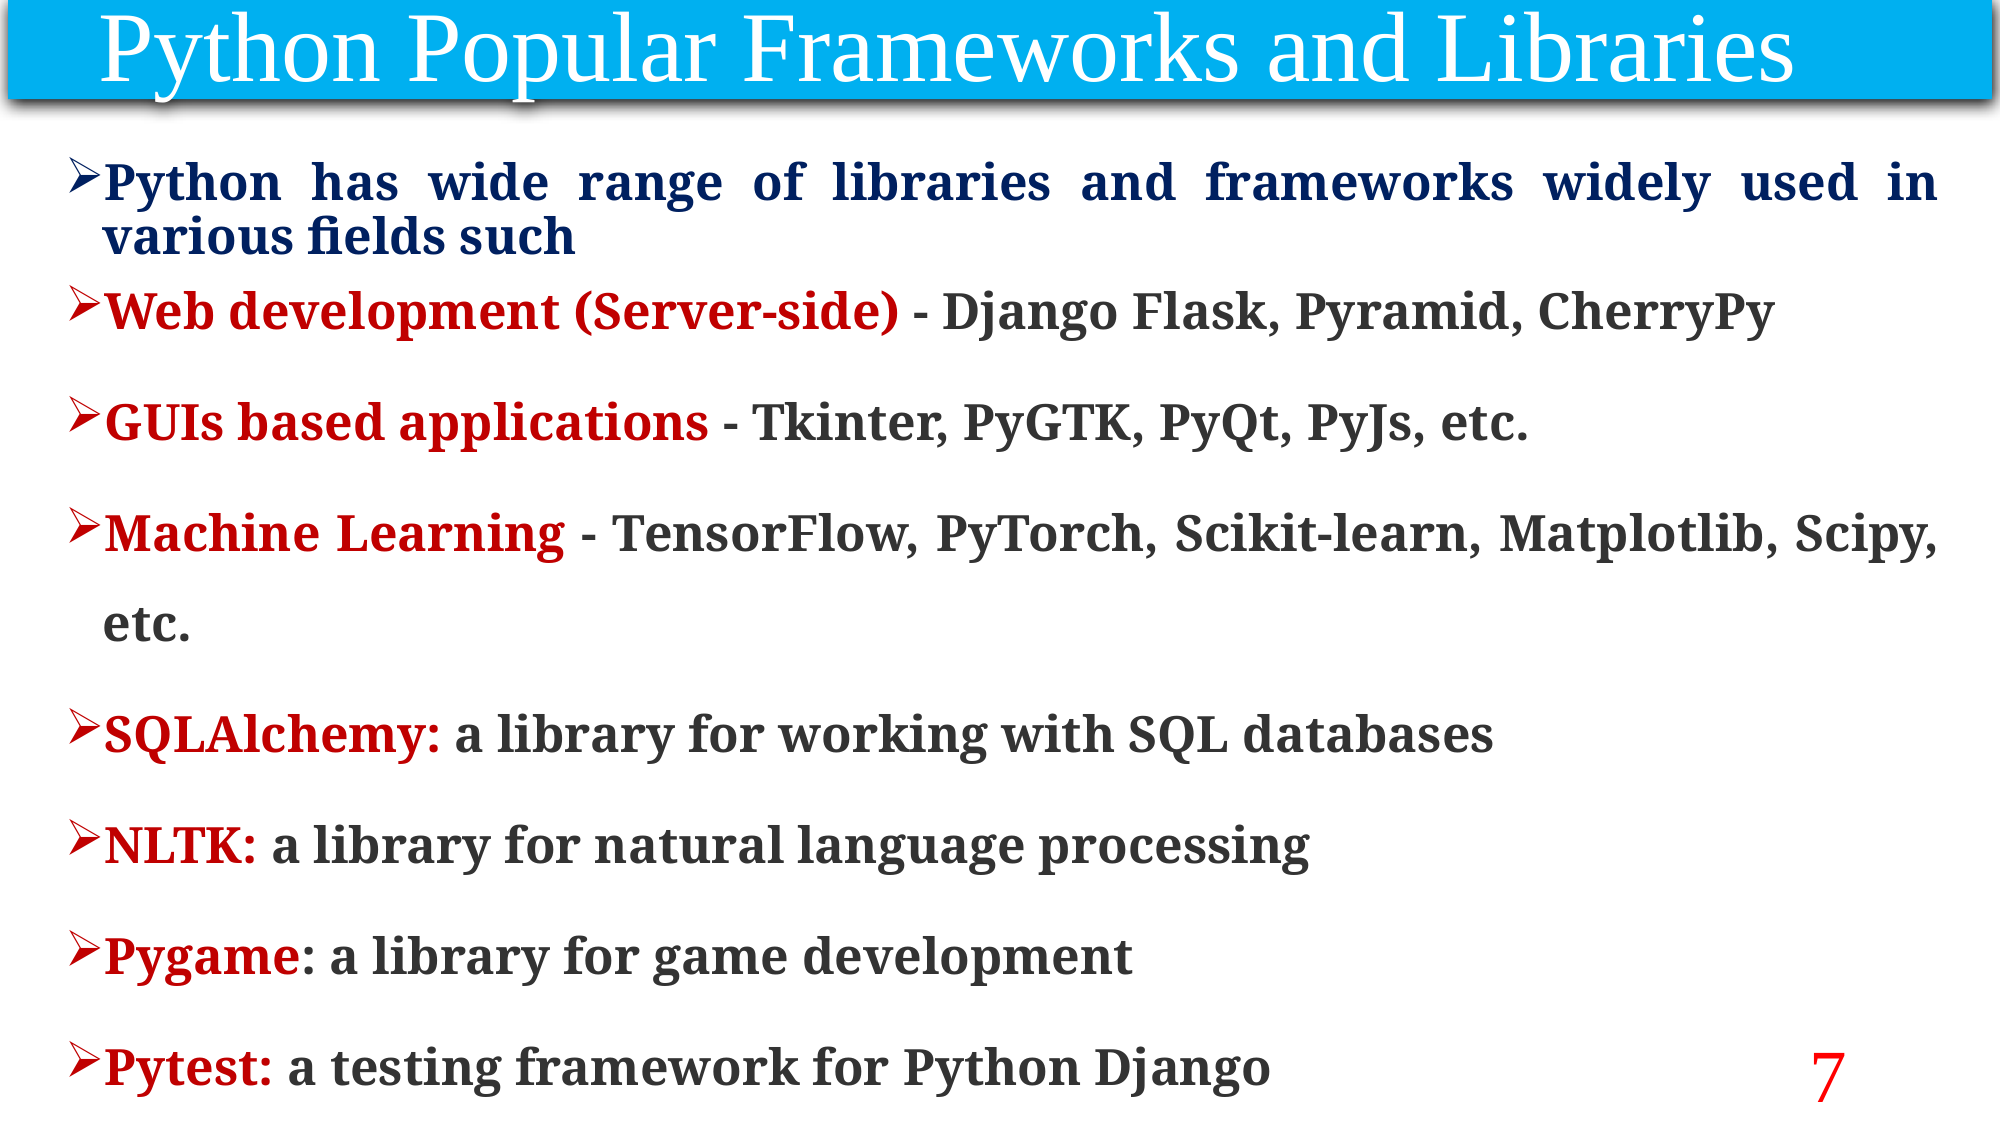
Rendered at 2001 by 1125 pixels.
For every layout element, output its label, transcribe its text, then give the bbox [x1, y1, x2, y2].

list Python has wide range of libraries and frameworks widely used in various fields such Web development (Server-side) - Django Flask, Pyramid, CherryPy GUIs based applications - Tkinter, PyGTK, PyQt, PyJs, etc. Machine Learning - TensorFlow, PyTorch, Scikit-learn, Matplotlib, Scipy, etc. SQLAlchemy: a library for working with SQL databases NLTK: a library for natural language processing Pygame: a library for game development Pytest: a testing framework for Python Django REST framework: a toolkit for building RESTful API [49, 149, 1955, 1125]
text_box Python Popular Frameworks and Libraries [8, 0, 1992, 100]
slide_number 7 [1412, 1042, 1863, 1103]
